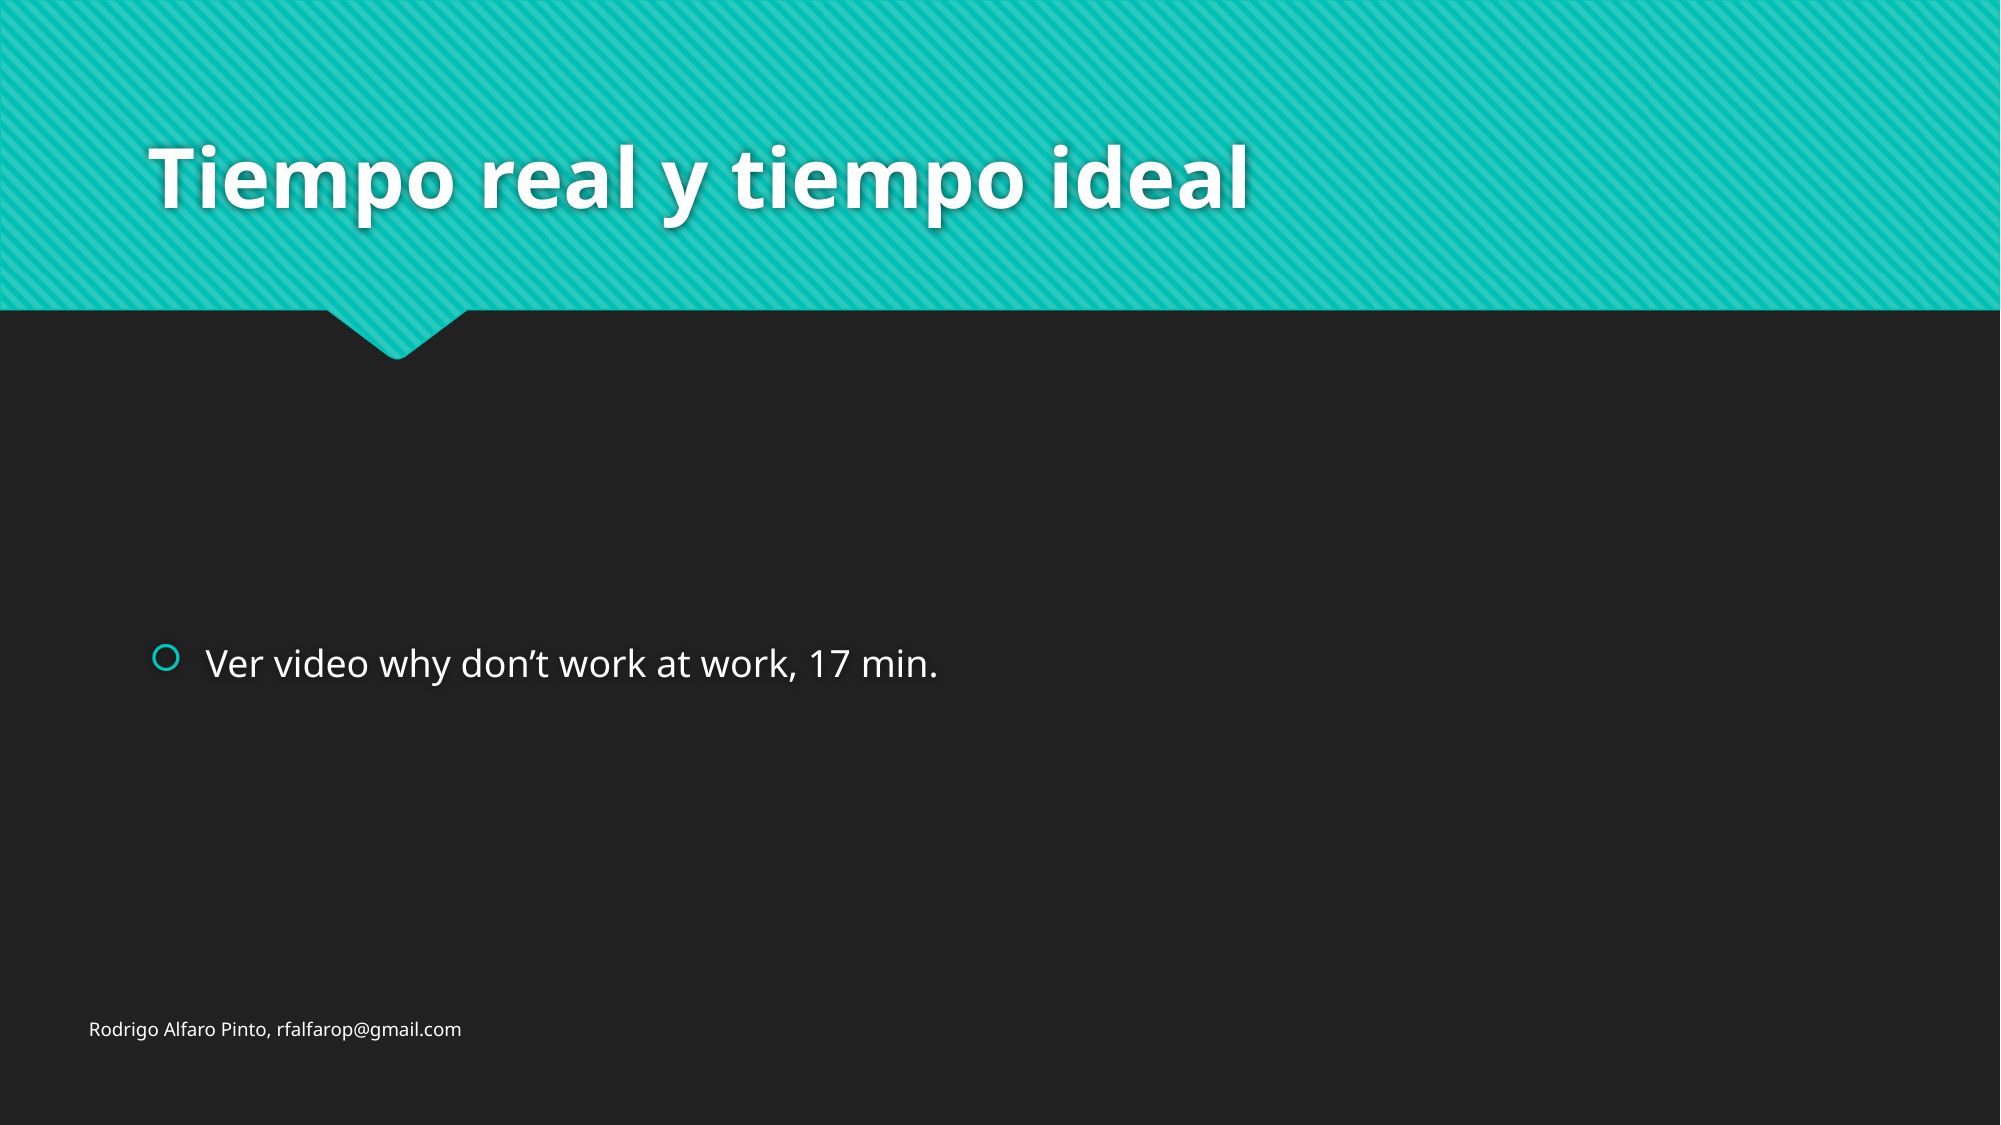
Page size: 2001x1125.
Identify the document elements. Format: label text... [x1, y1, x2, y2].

title Tiempo real y tiempo ideal [132, 73, 1868, 233]
footer Rodrigo Alfaro Pinto, rfalfarop@gmail.com [74, 991, 1493, 1051]
list Ver video why don’t work at work, 17 min. [134, 364, 1866, 962]
